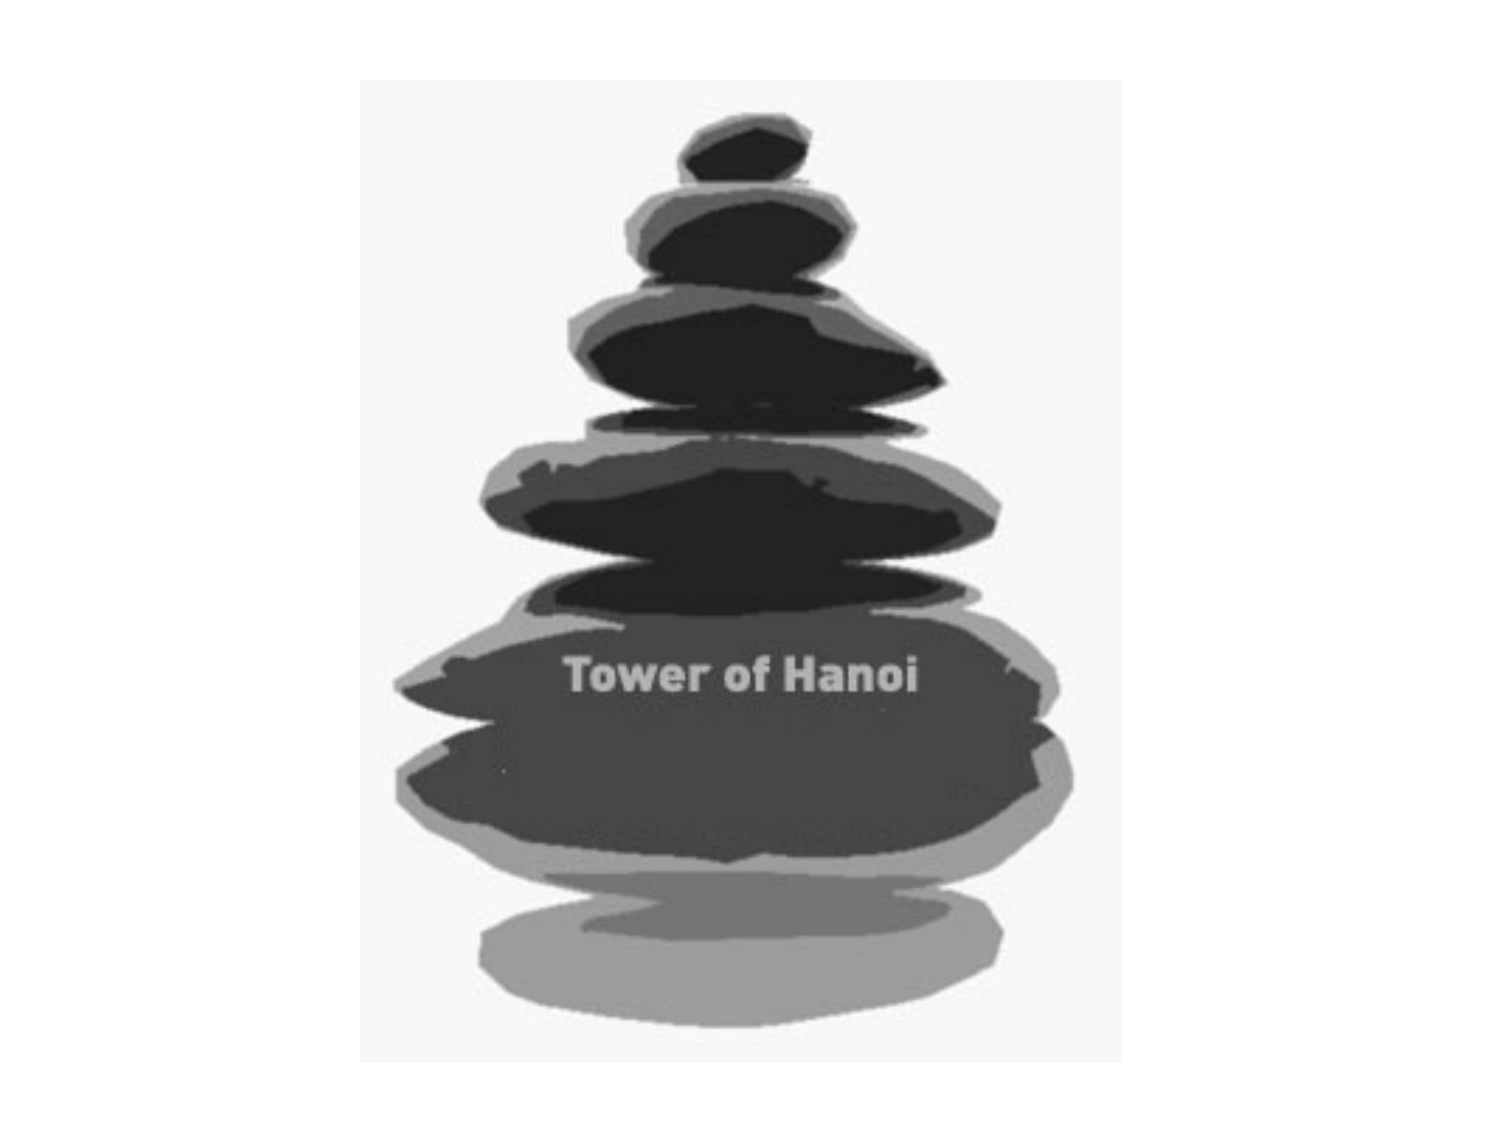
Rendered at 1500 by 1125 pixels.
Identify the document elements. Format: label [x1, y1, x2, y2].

list [360, 80, 1122, 1063]
